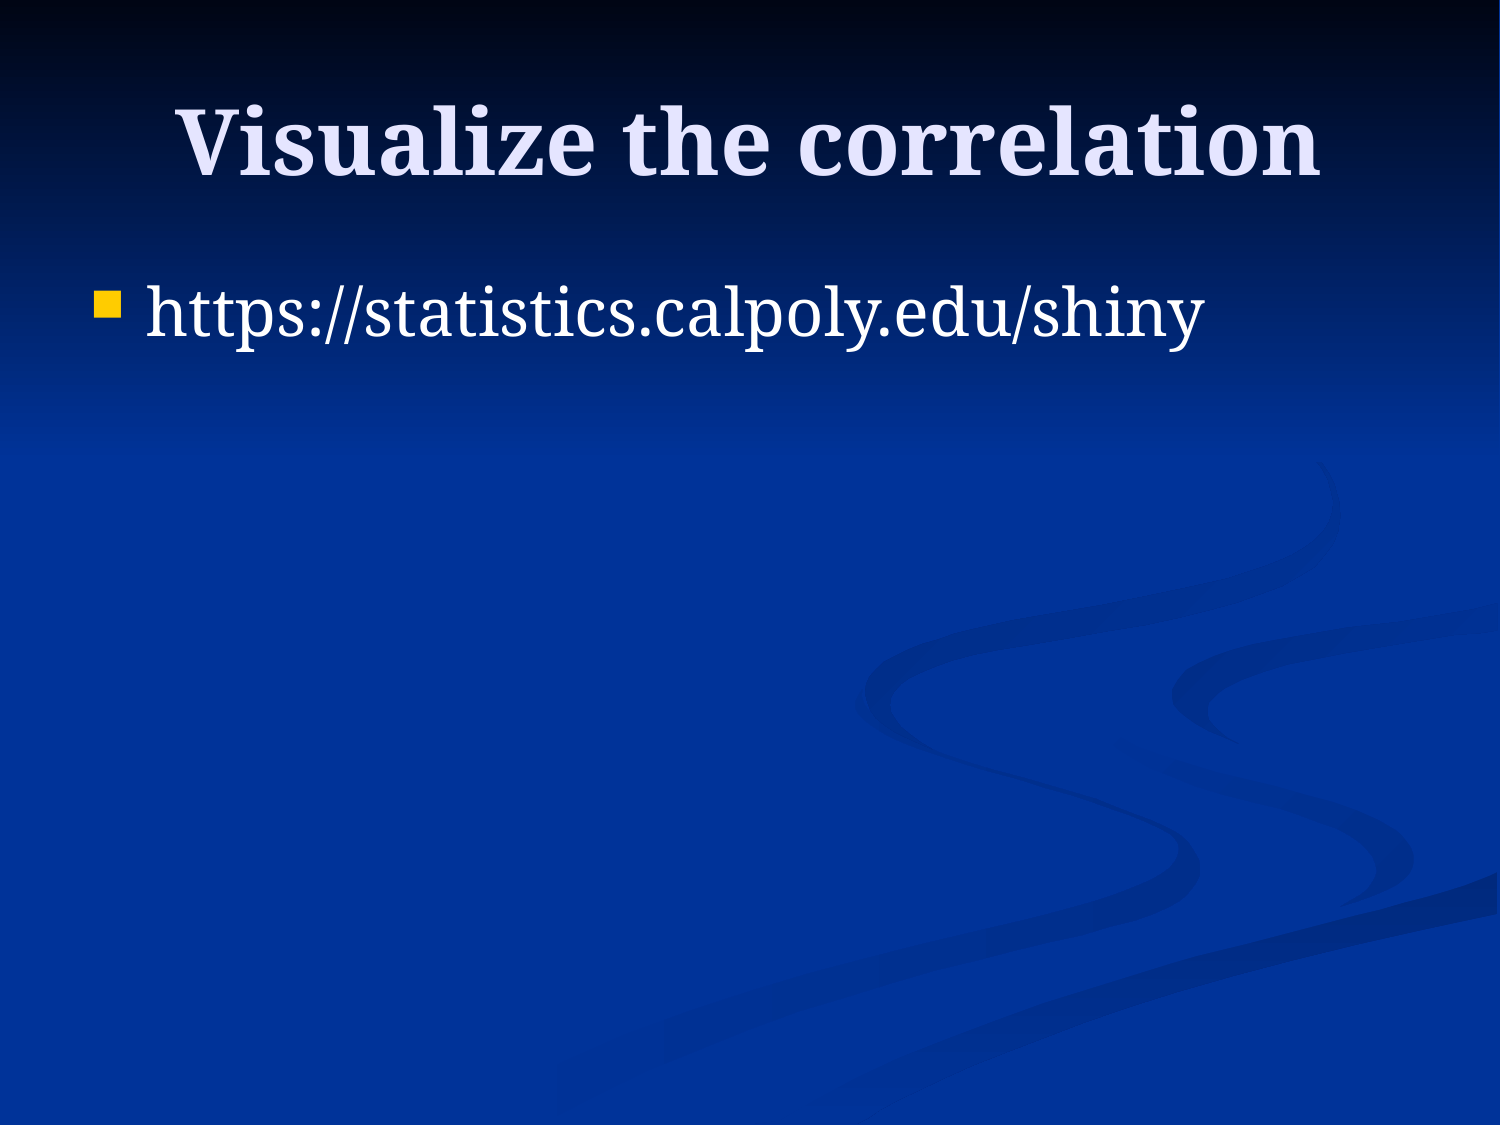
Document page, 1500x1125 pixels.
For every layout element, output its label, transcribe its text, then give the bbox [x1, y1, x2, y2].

list https://statistics.calpoly.edu/shiny [75, 262, 1425, 1005]
title Visualize the correlation [75, 45, 1425, 233]
